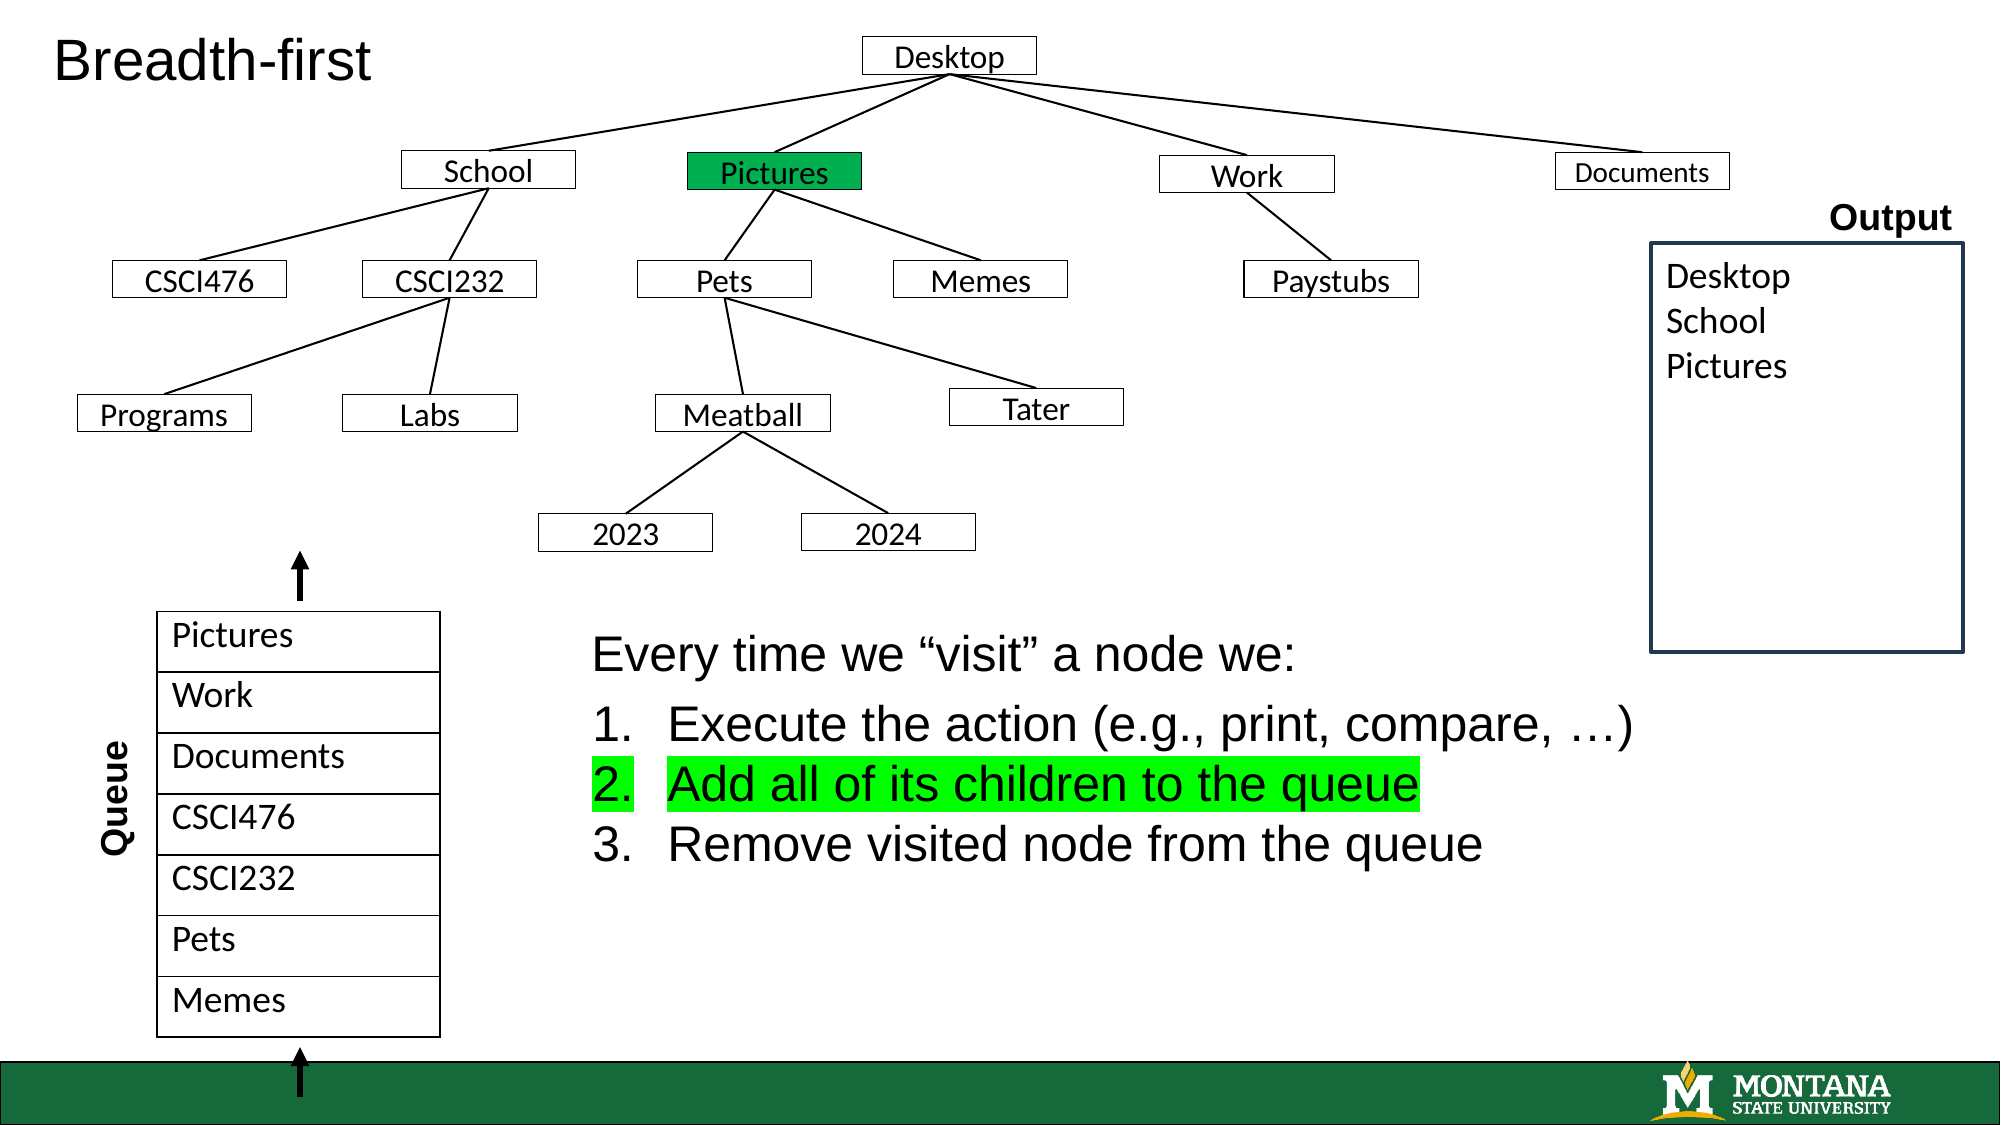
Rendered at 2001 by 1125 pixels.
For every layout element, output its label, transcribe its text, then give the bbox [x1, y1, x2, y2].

text_box 2023 [536, 512, 715, 553]
text_box Paystubs [1242, 258, 1420, 300]
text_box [163, 297, 429, 395]
text_box Breadth-first [39, 15, 388, 100]
table_cell CSCI232 [158, 856, 439, 915]
text_box Every time we “visit” a node we: [576, 614, 1313, 690]
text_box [1892, 1060, 2000, 1125]
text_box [199, 187, 449, 261]
text_box School [400, 149, 578, 190]
text_box Desktop [860, 35, 1039, 71]
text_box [0, 1060, 1647, 1125]
text_box Pictures [685, 158, 864, 192]
text_box CSCI232 [360, 258, 539, 300]
text_box Desktop School Pictures [1649, 241, 1965, 654]
text_box CSCI476 [110, 258, 289, 300]
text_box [774, 73, 947, 153]
text_box Queue [82, 725, 142, 873]
text_box Meatball [654, 392, 832, 430]
text_box Output [1814, 185, 1968, 246]
table_cell Pets [158, 916, 439, 976]
text_box Execute the action (e.g., print, compare, …) Add all of its children to the queue Remove visited node from the queue [577, 683, 1651, 879]
table_cell CSCI476 [158, 795, 439, 854]
picture [1649, 1060, 1892, 1122]
table_cell Work [158, 673, 439, 732]
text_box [742, 431, 889, 514]
table_header Pictures [158, 612, 439, 671]
text_box Memes [892, 258, 1070, 300]
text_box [488, 73, 774, 151]
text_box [429, 297, 450, 395]
table_cell Memes [158, 977, 439, 1036]
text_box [449, 187, 489, 261]
text_box 2024 [799, 511, 977, 553]
text_box Tater [947, 386, 1125, 428]
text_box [724, 189, 774, 261]
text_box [724, 297, 1037, 389]
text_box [625, 431, 740, 514]
text_box Labs [341, 392, 519, 434]
text_box Pets [635, 258, 814, 300]
text_box Work [1158, 161, 1336, 195]
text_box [1246, 192, 1332, 261]
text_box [774, 189, 982, 261]
text_box Programs [75, 392, 253, 434]
text_box Documents [1553, 150, 1731, 192]
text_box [949, 73, 1643, 153]
table_cell Documents [158, 734, 439, 793]
